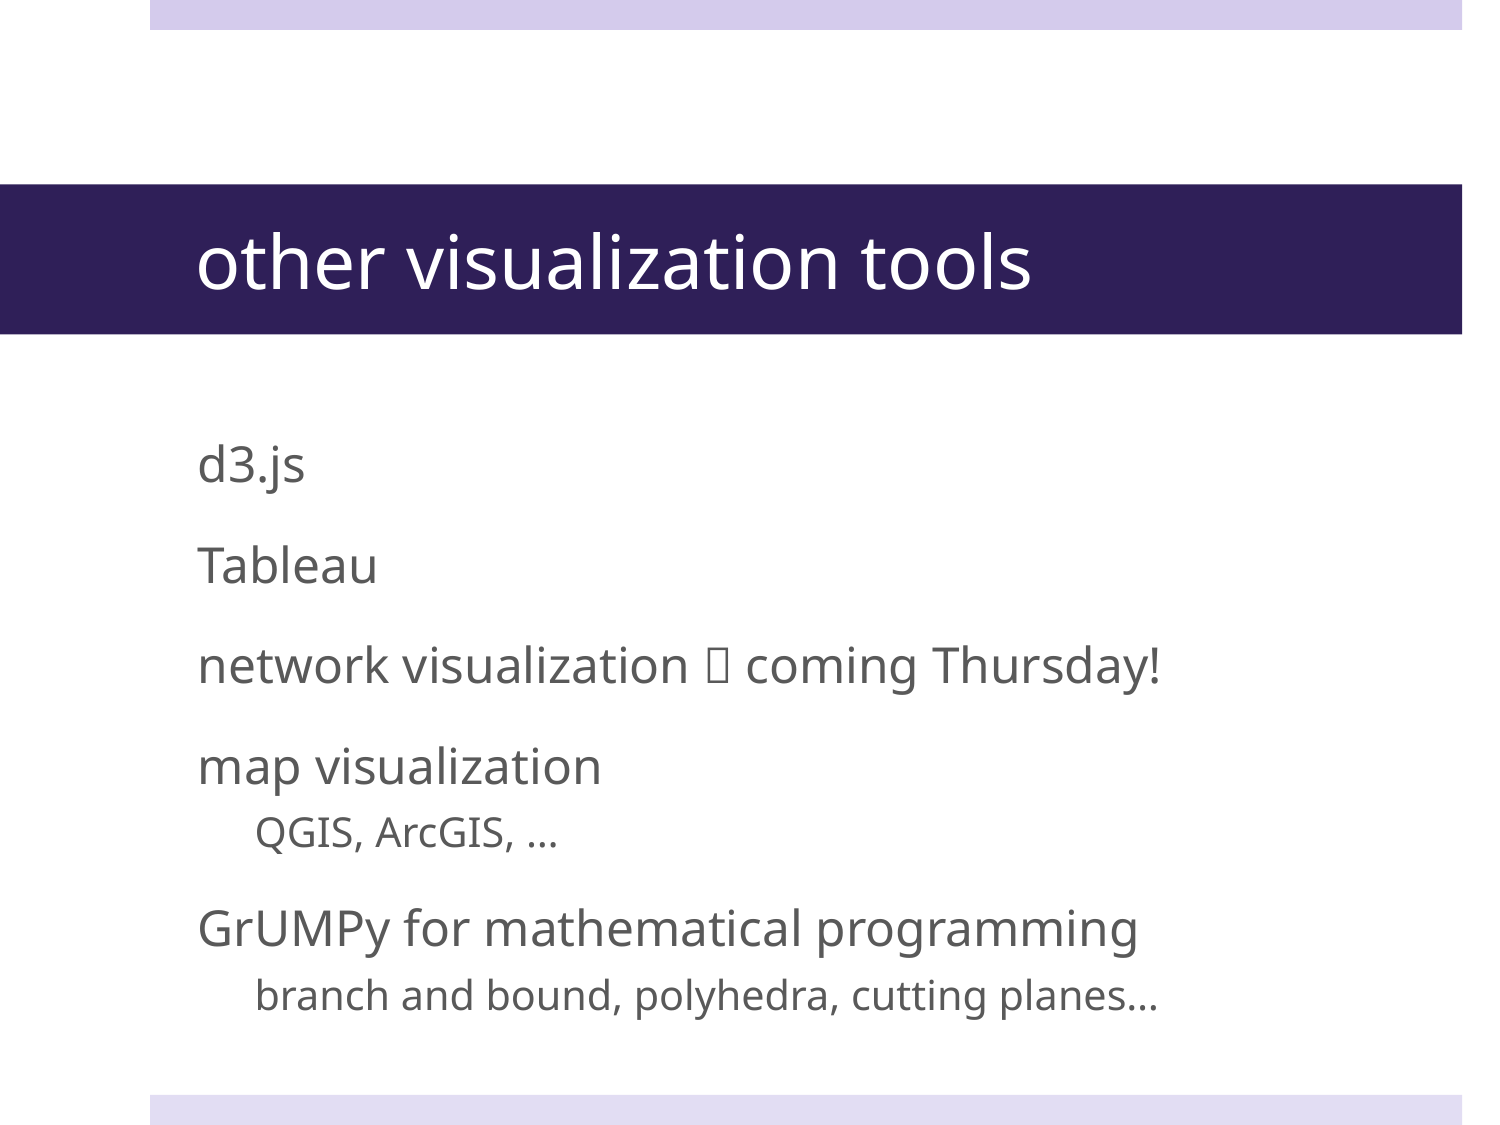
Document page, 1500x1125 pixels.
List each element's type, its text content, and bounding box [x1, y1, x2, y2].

list d3.js Tableau network visualization  coming Thursday! map visualization QGIS, ArcGIS, … GrUMPy for mathematical programming branch and bound, polyhedra, cutting planes… [182, 425, 1432, 1028]
title other visualization tools [0, 184, 1463, 335]
